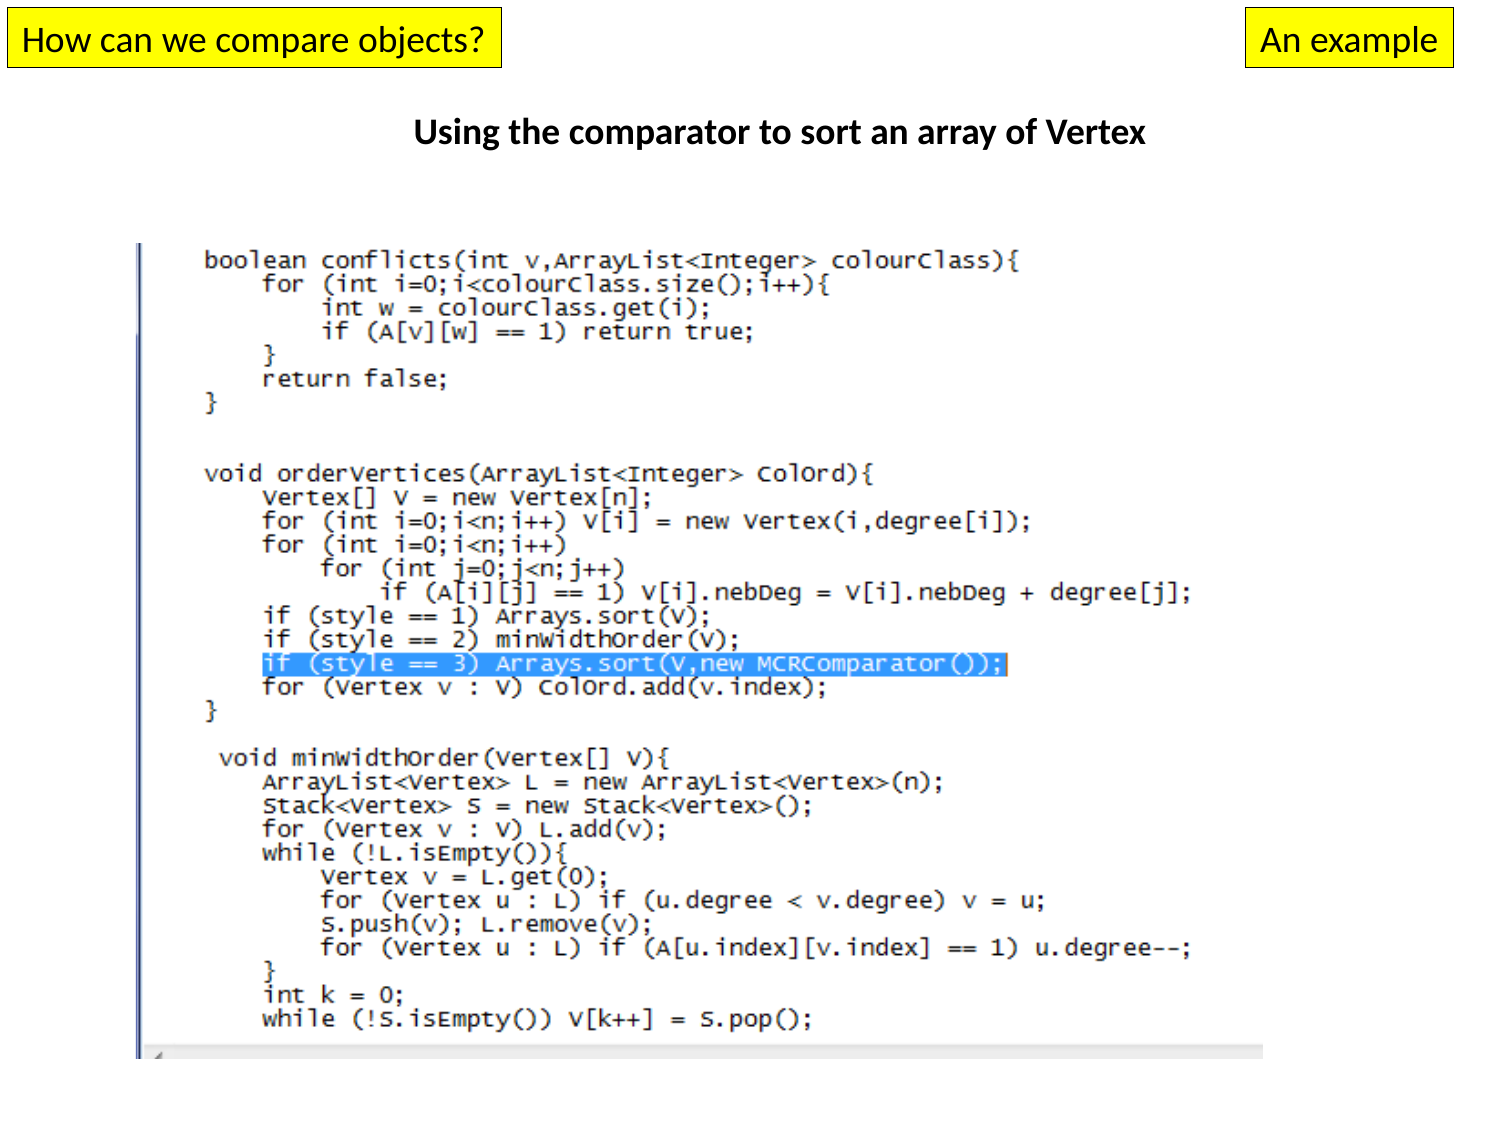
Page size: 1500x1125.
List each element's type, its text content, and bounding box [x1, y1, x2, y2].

picture [135, 243, 1264, 1059]
text_box How can we compare objects? [7, 7, 502, 68]
text_box An example [1245, 7, 1454, 68]
text_box Using the comparator to sort an array of Vertex [398, 99, 1163, 160]
